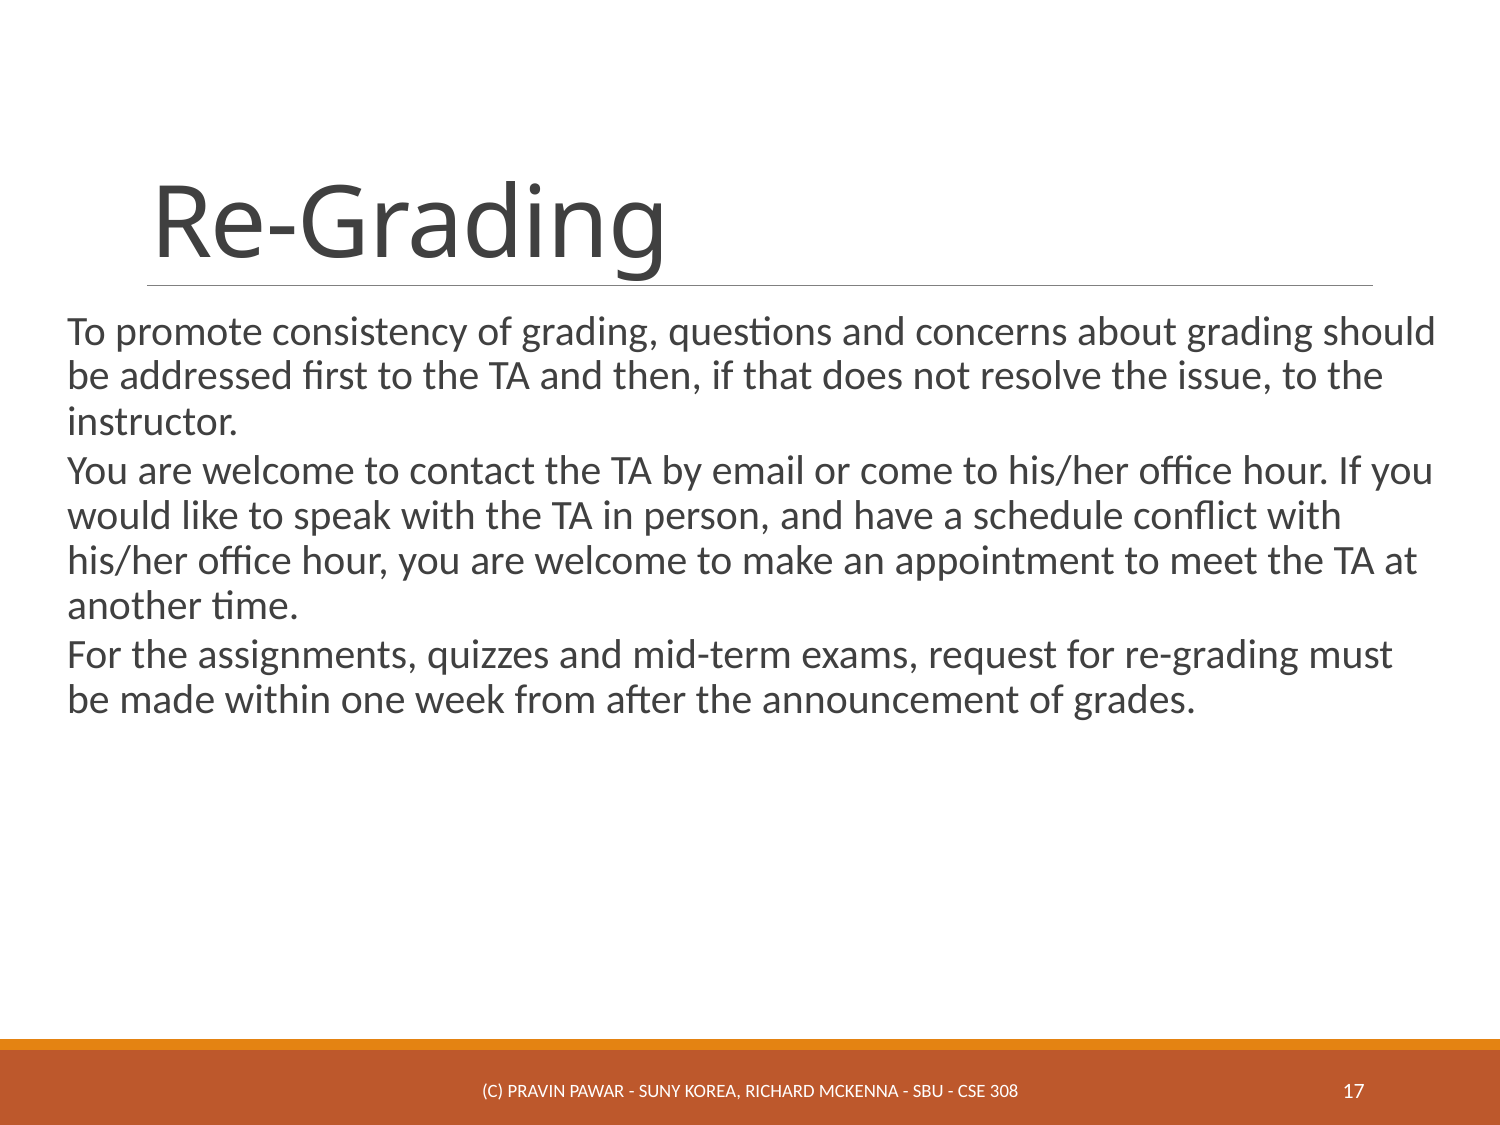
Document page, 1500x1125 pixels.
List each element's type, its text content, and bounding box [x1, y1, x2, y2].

slide_number 17 [1218, 1059, 1380, 1120]
title Re-Grading [135, 47, 1373, 285]
footer (c) Pravin Pawar - SUNY Korea, Richard McKenna - SBU - CSE 308 [453, 1059, 1047, 1120]
list To promote consistency of grading, questions and concerns about grading should be addressed first to the TA and then, if that does not resolve the issue, to the instructor. You are welcome to contact the TA by email or come to his/her office hour. If you would like to speak with the TA in person, and have a schedule conflict with his/her office hour, you are welcome to make an appointment to meet the TA at another time. For the assignments, quizzes and mid-term exams, request for re-grading must be made within one week from after the announcement of grades. [52, 301, 1445, 996]
